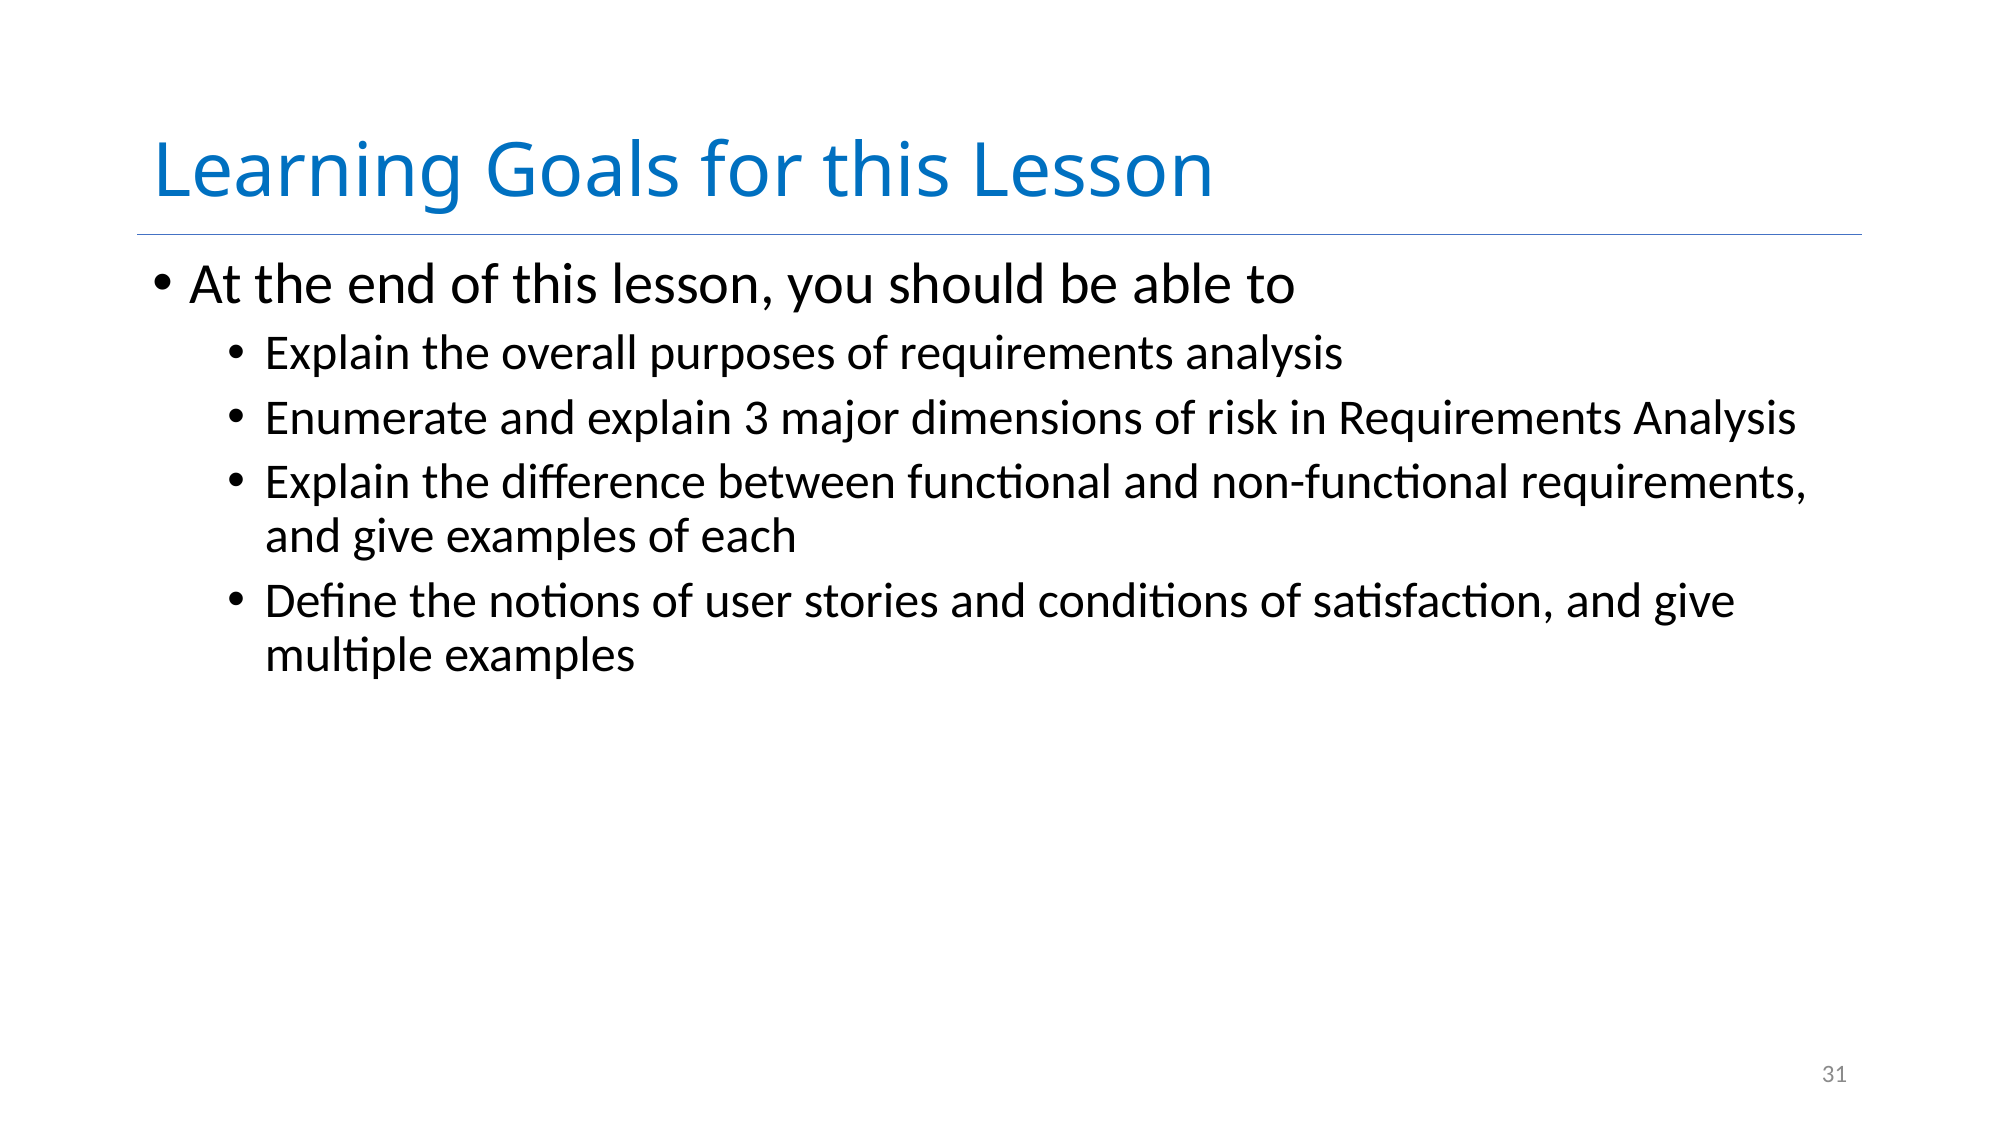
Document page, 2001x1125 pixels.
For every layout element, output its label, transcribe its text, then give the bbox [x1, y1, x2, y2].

title Learning Goals for this Lesson [137, 3, 1863, 221]
list At the end of this lesson, you should be able to Explain the overall purposes of requirements analysis Enumerate and explain 3 major dimensions of risk in Requirements Analysis Explain the difference between functional and non-functional requirements, and give examples of each Define the notions of user stories and conditions of satisfaction, and give multiple examples [137, 246, 1863, 960]
slide_number 31 [1412, 1042, 1863, 1103]
